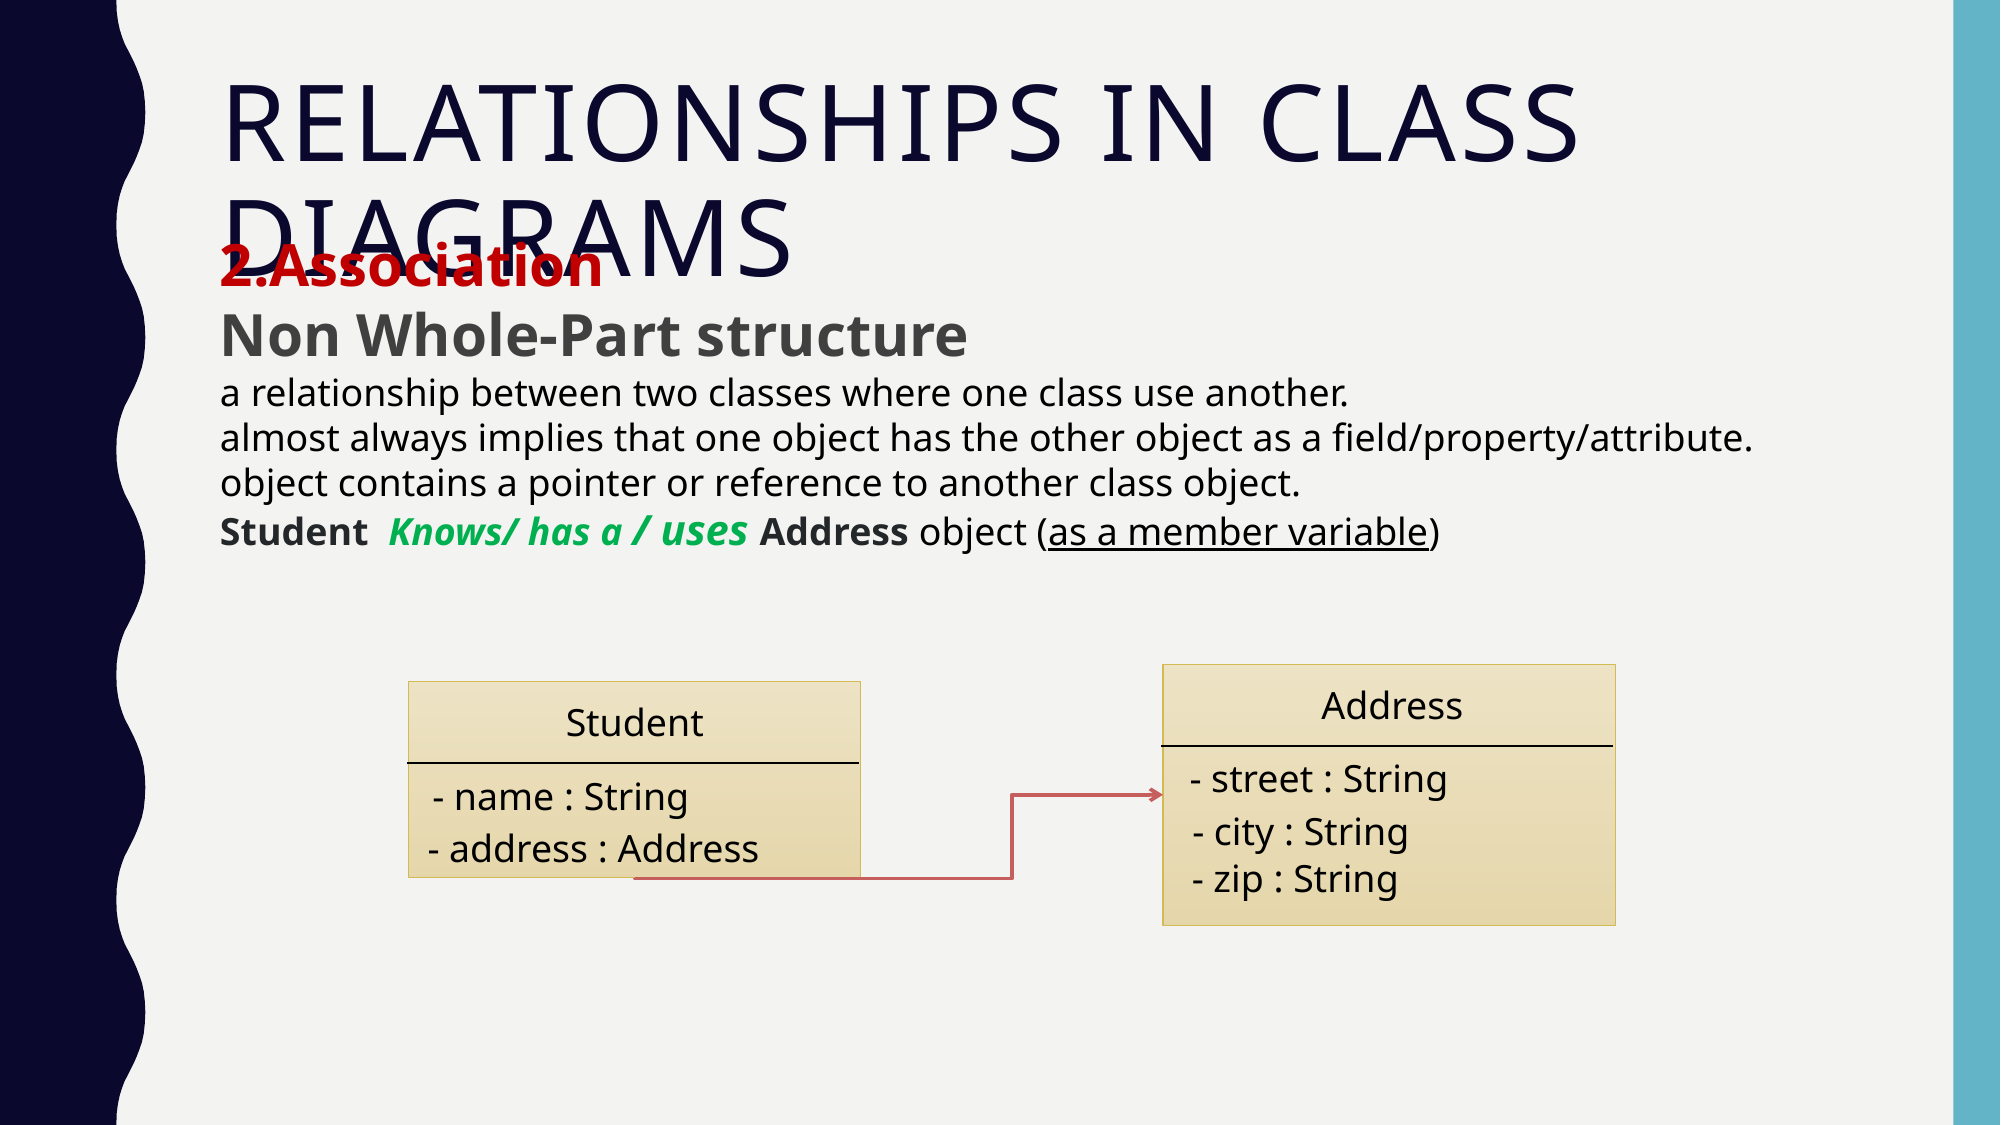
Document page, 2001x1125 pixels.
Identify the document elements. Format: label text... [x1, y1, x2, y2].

text_box [408, 681, 853, 762]
text_box [408, 764, 853, 878]
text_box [853, 575, 944, 1104]
title Relationships in Class Diagrams [205, 62, 1875, 308]
text_box - name : String [417, 765, 705, 817]
text_box - address : Address [412, 817, 775, 878]
text_box [1162, 664, 1616, 926]
text_box Address [1306, 674, 1479, 735]
text_box 2.Association Non Whole-Part structure a relationship between two classes where one class use another. almost always implies that one object has the other object as a field/property/attribute. object contains a pointer or reference to another class object. Student Knows/ has a / uses Address object (as a member variable) [205, 221, 1847, 561]
text_box - zip : String [1177, 847, 1414, 908]
text_box - city : String [1177, 800, 1425, 860]
text_box Student [551, 691, 719, 752]
text_box - street : String [1174, 747, 1464, 808]
